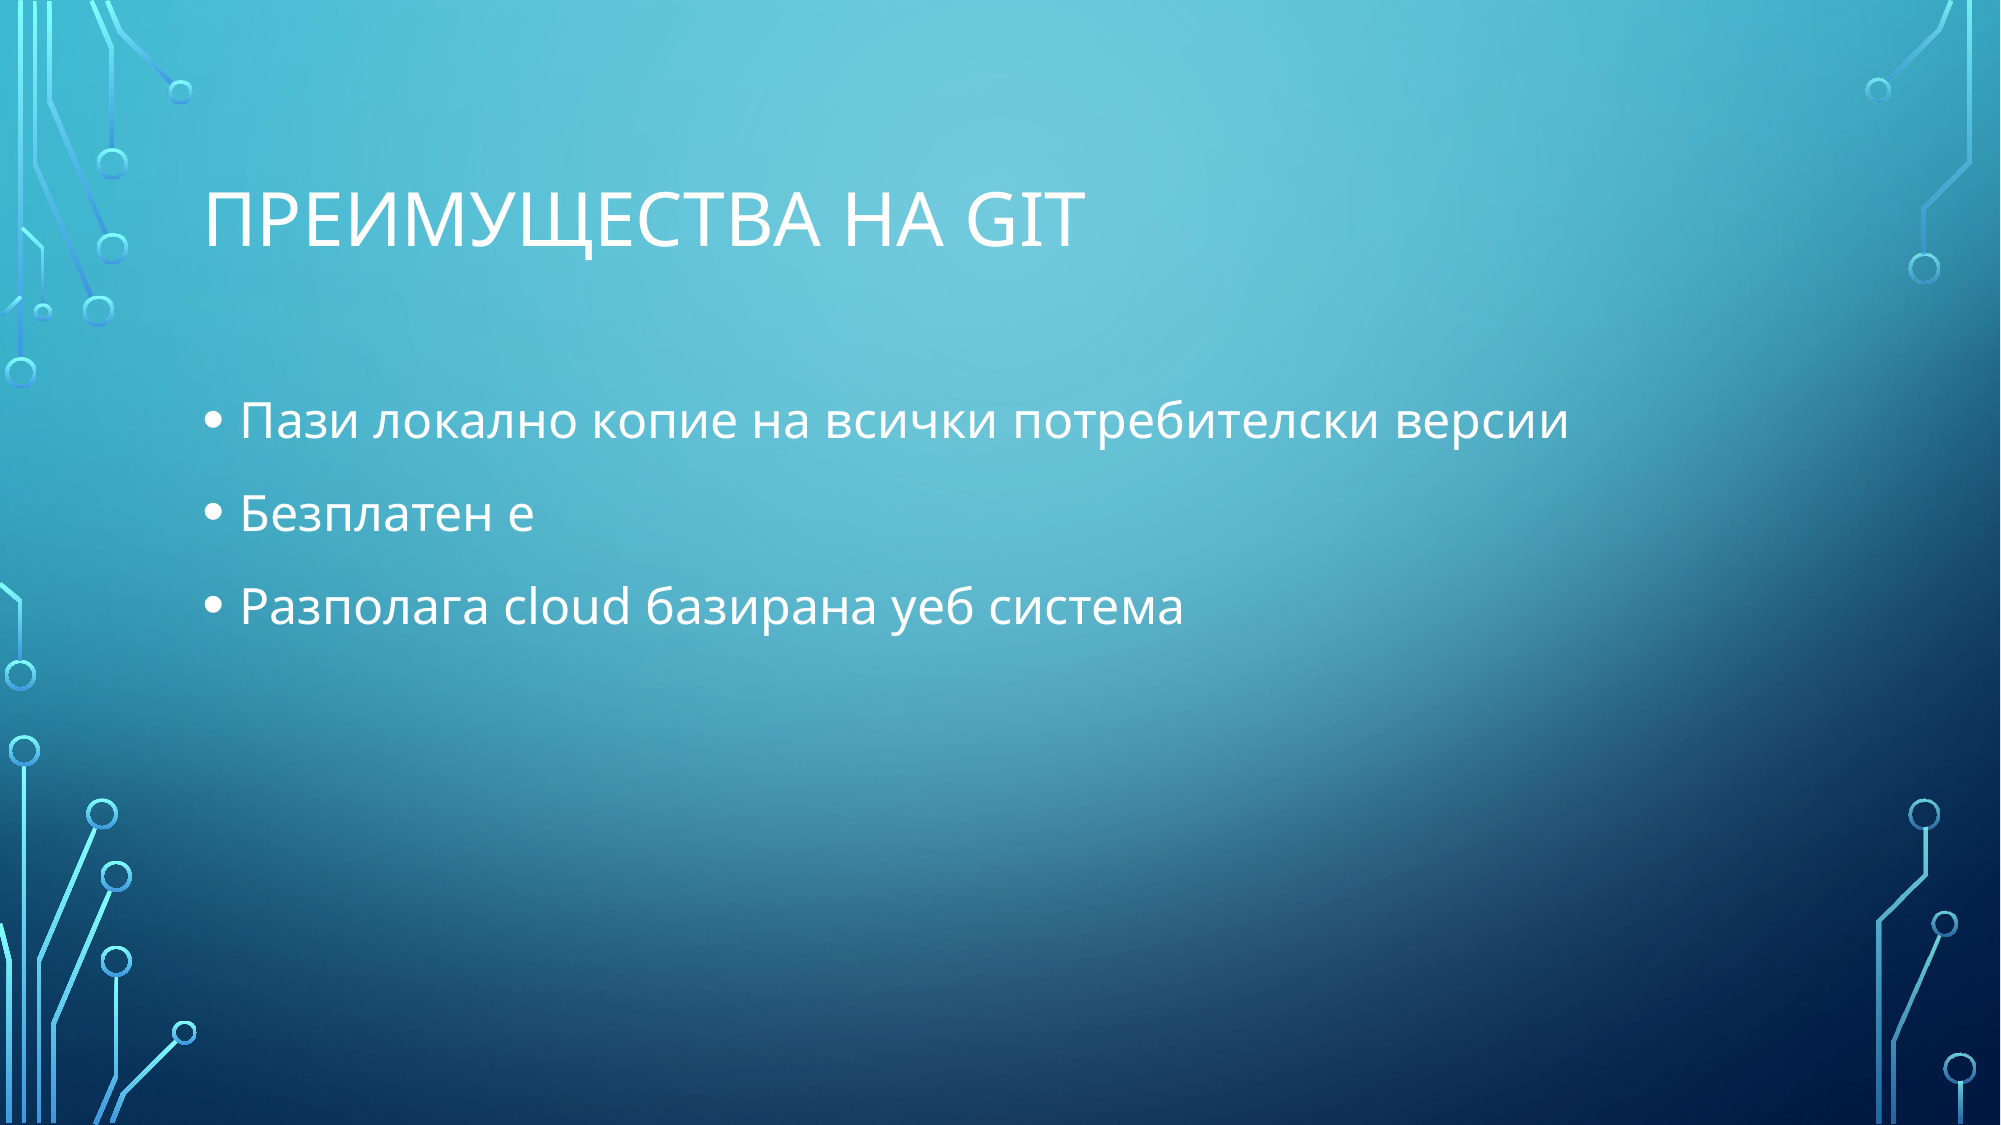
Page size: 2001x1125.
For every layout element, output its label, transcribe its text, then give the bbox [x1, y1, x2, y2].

list Пази локално копие на всички потребителски версии Безплатен е Разполага cloud базирана уеб система [187, 369, 1813, 950]
title Преимущества на git [187, 101, 1813, 344]
